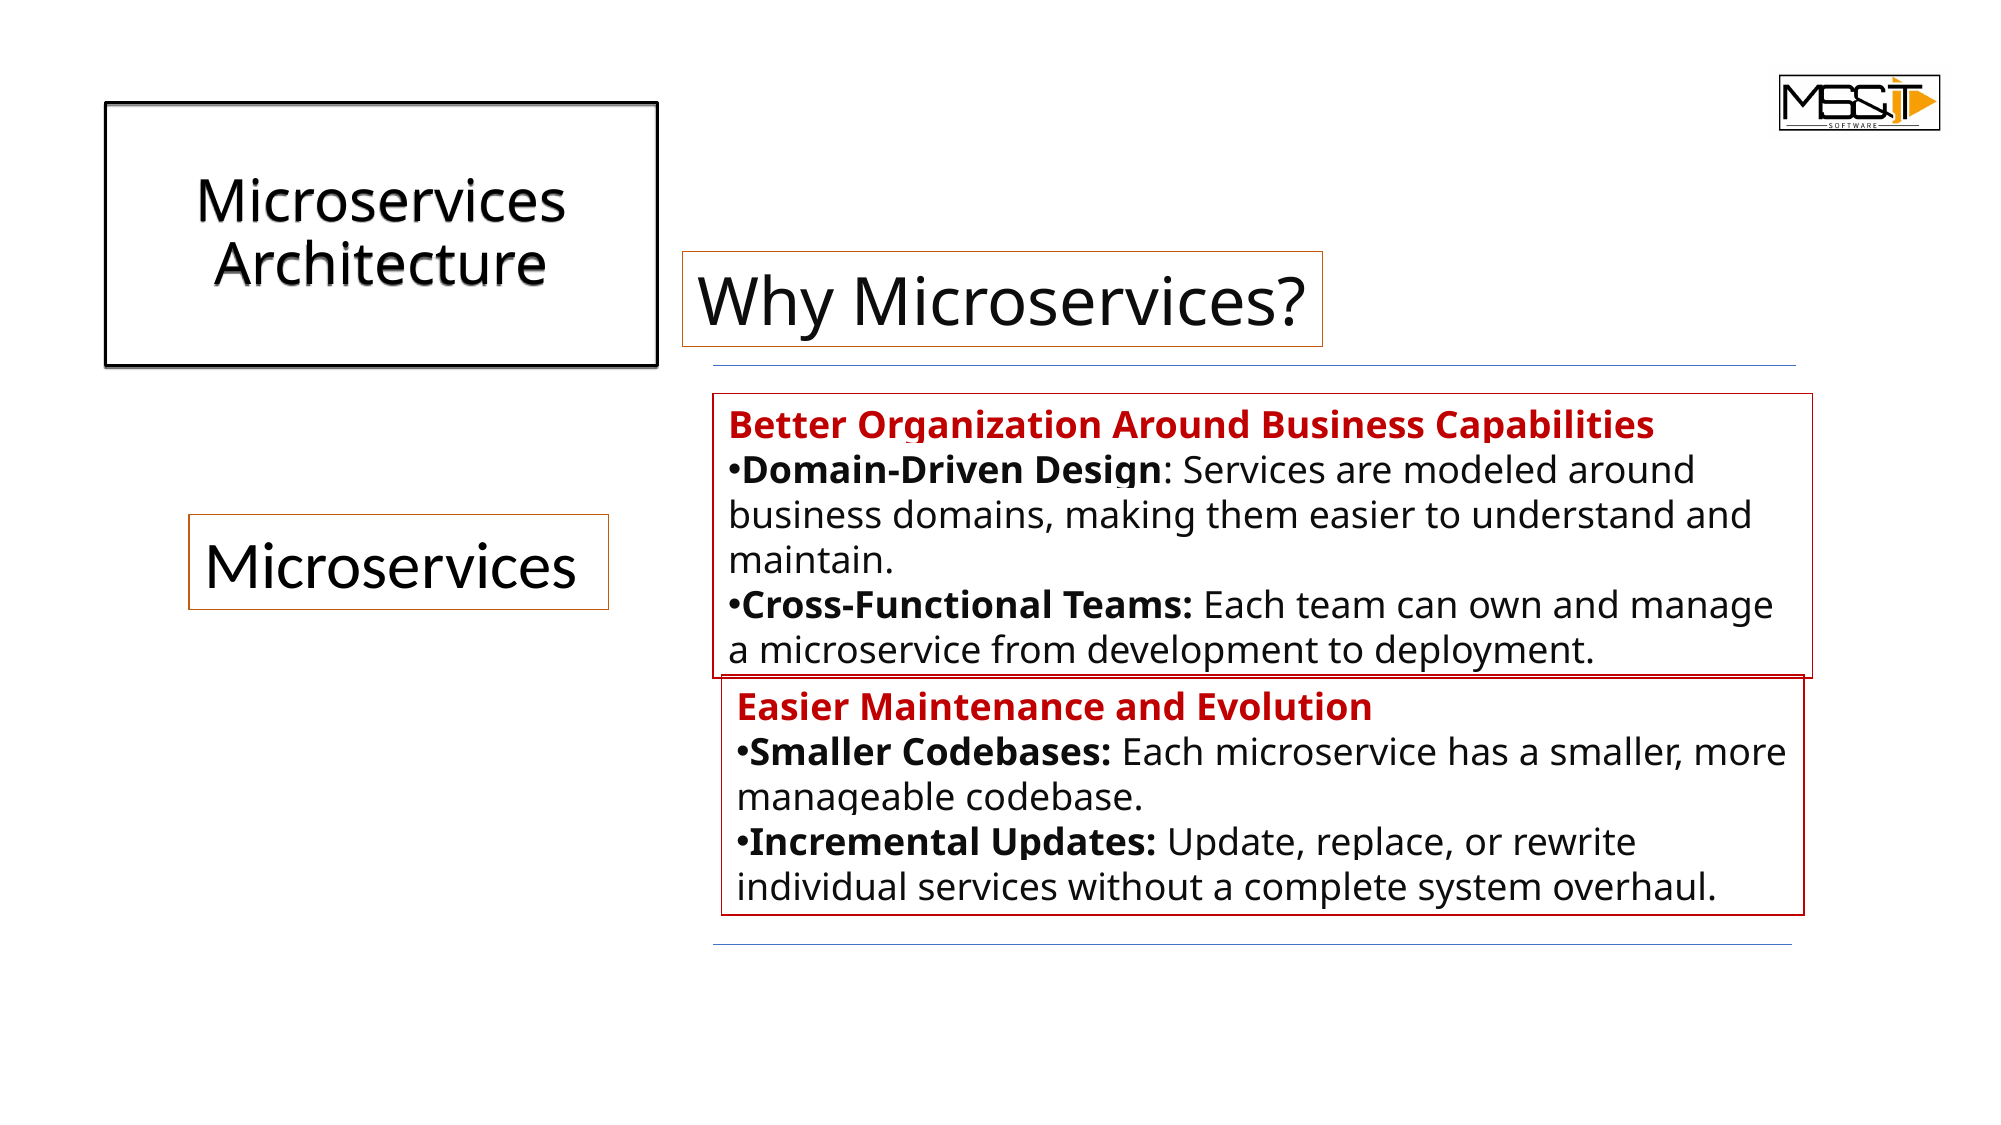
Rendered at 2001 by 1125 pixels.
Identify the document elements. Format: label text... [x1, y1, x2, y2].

text_box Why Microservices? [682, 251, 1323, 347]
text_box Easier Maintenance and Evolution Smaller Codebases: Each microservice has a smaller, more manageable codebase. Incremental Updates: Update, replace, or rewrite individual services without a complete system overhaul. [721, 675, 1805, 916]
title Microservices Architecture [105, 102, 658, 366]
picture [1768, 64, 1951, 140]
text_box Microservices [189, 514, 609, 610]
text_box Better Organization Around Business Capabilities Domain-Driven Design: Services are modeled around business domains, making them easier to understand and maintain. Cross-Functional Teams: Each team can own and manage a microservice from development to deployment. [713, 393, 1813, 679]
